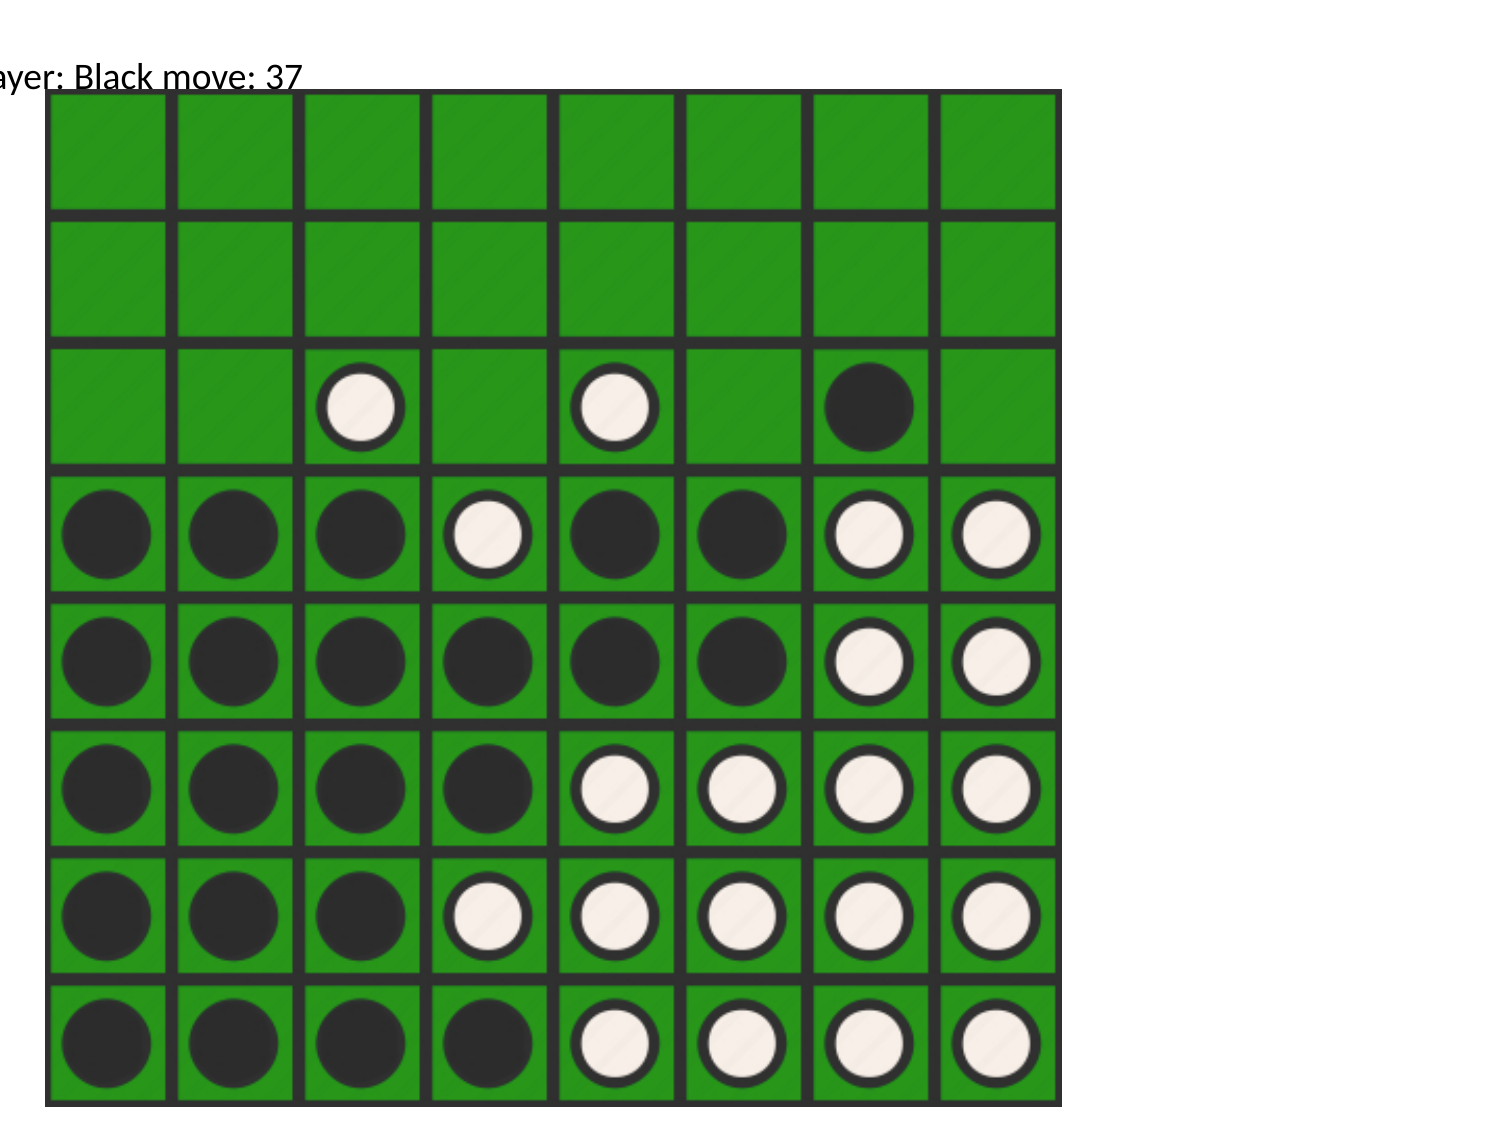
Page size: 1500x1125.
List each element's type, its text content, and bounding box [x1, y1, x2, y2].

text_box turn: 39 player: Black move: 37 [0, 44, 319, 105]
picture [44, 89, 1062, 1107]
